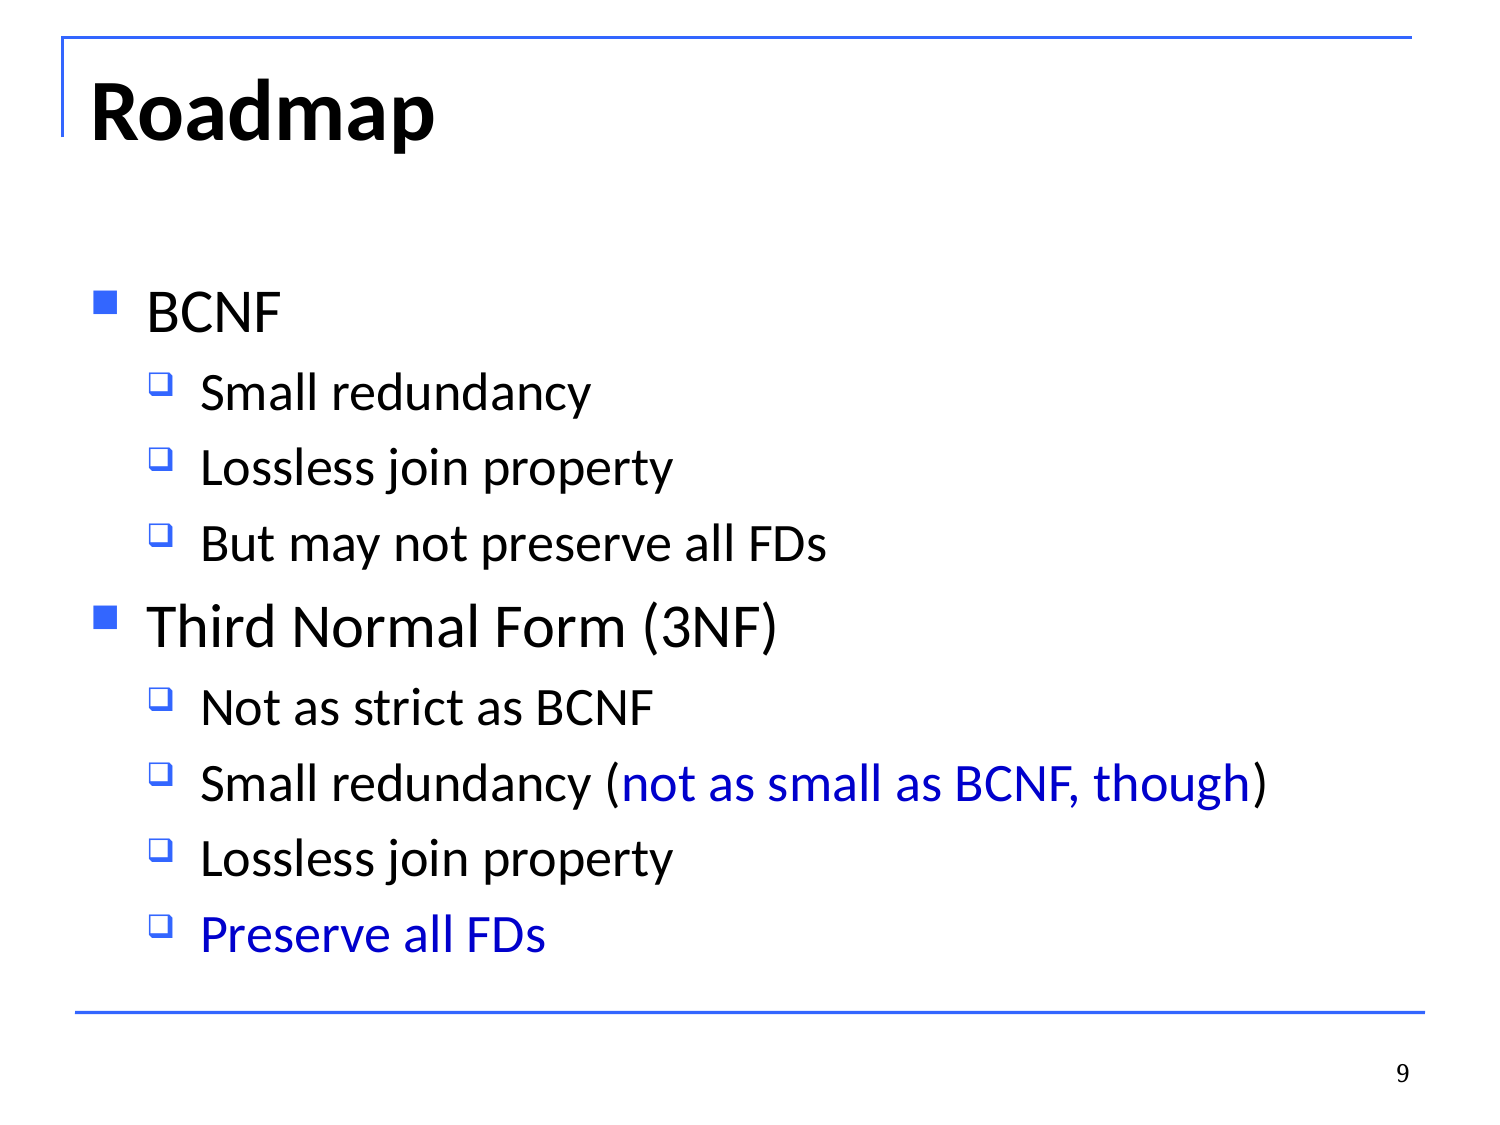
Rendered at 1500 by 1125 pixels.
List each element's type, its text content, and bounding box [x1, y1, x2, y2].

slide_number 9 [1074, 1023, 1426, 1100]
title Roadmap [74, 45, 1426, 233]
list BCNF Small redundancy Lossless join property But may not preserve all FDs Third Normal Form (3NF) Not as strict as BCNF Small redundancy (not as small as BCNF, though) Lossless join property Preserve all FDs [74, 262, 1426, 1006]
